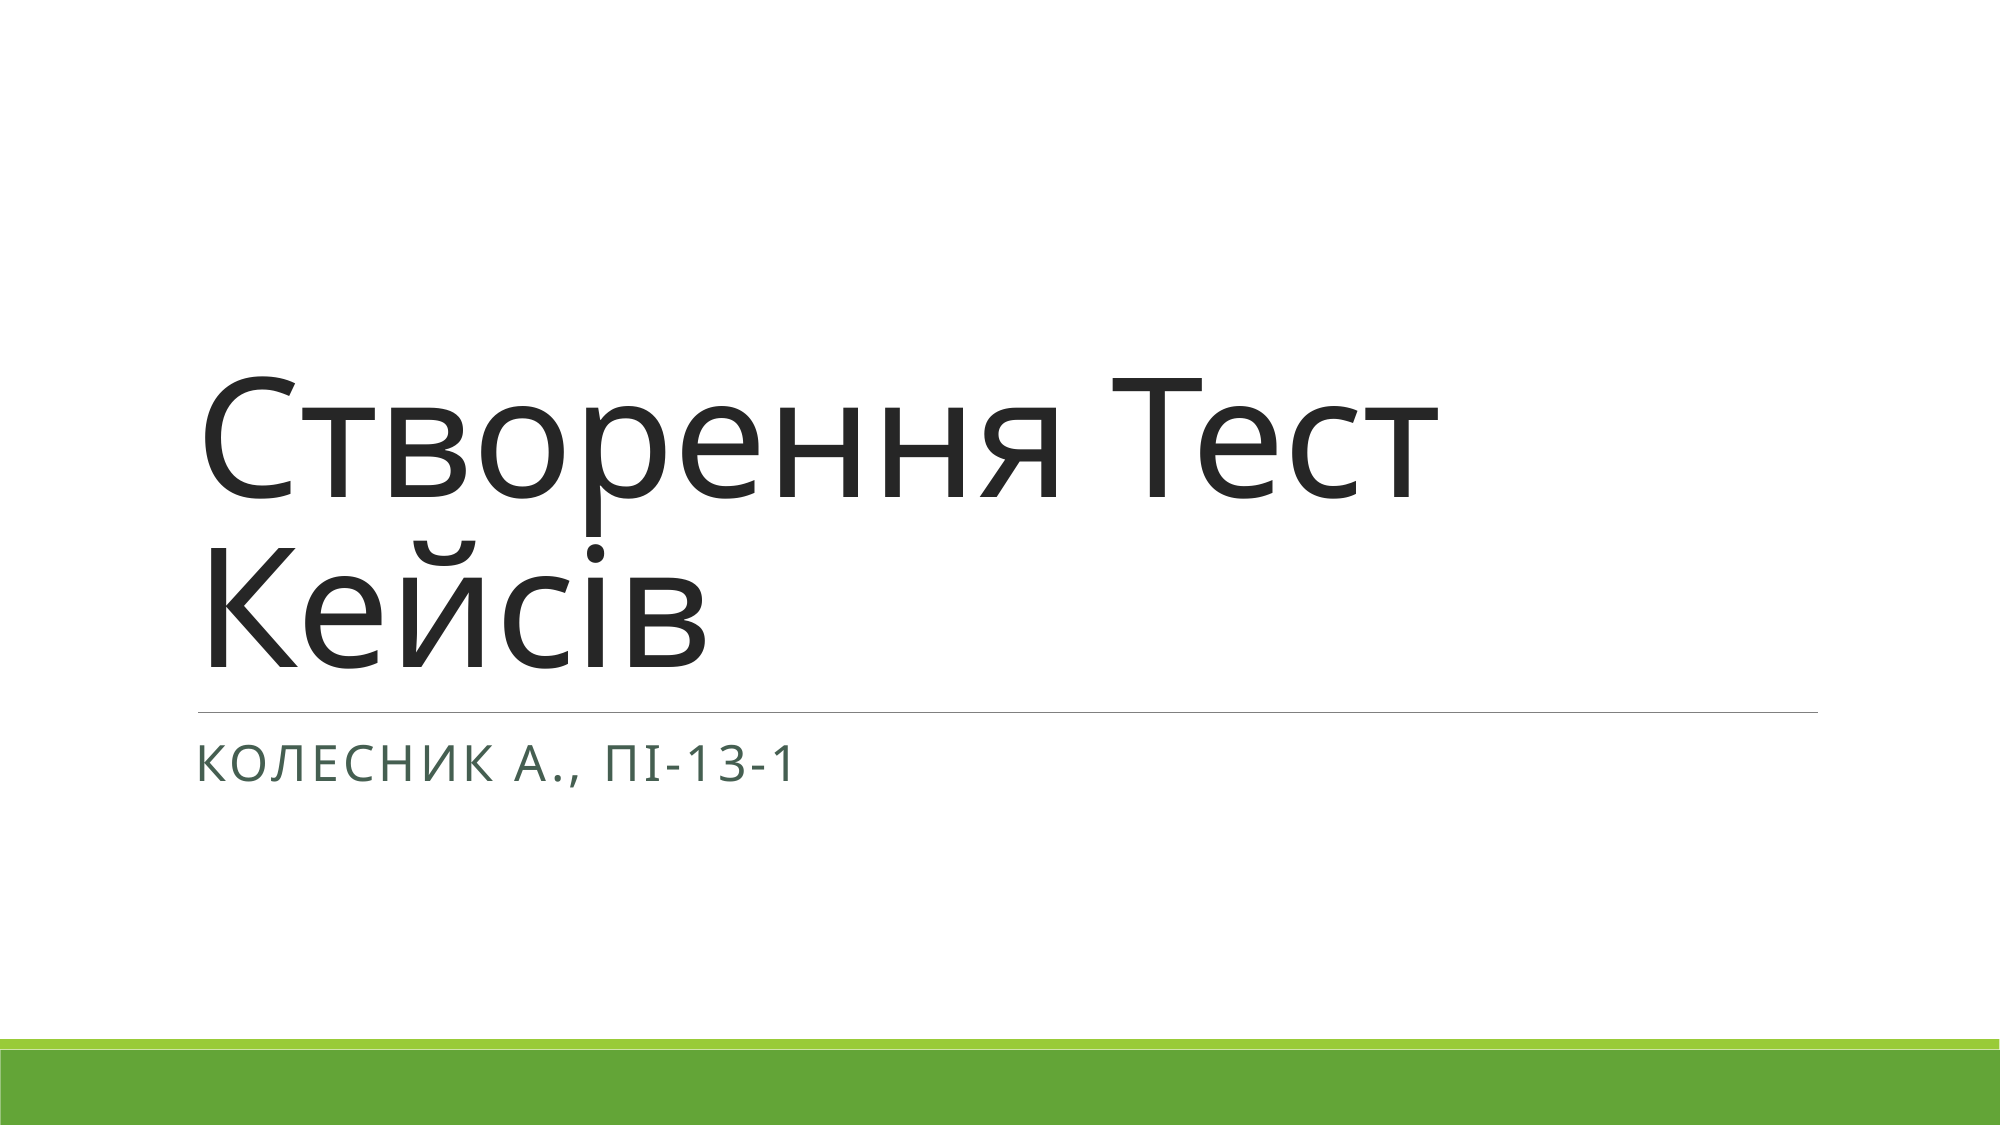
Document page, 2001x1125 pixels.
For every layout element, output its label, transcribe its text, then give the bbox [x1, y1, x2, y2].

title Створення Тест Кейсів [180, 124, 1830, 710]
subtitle КолеСник А., Пі-13-1 [180, 730, 1831, 919]
